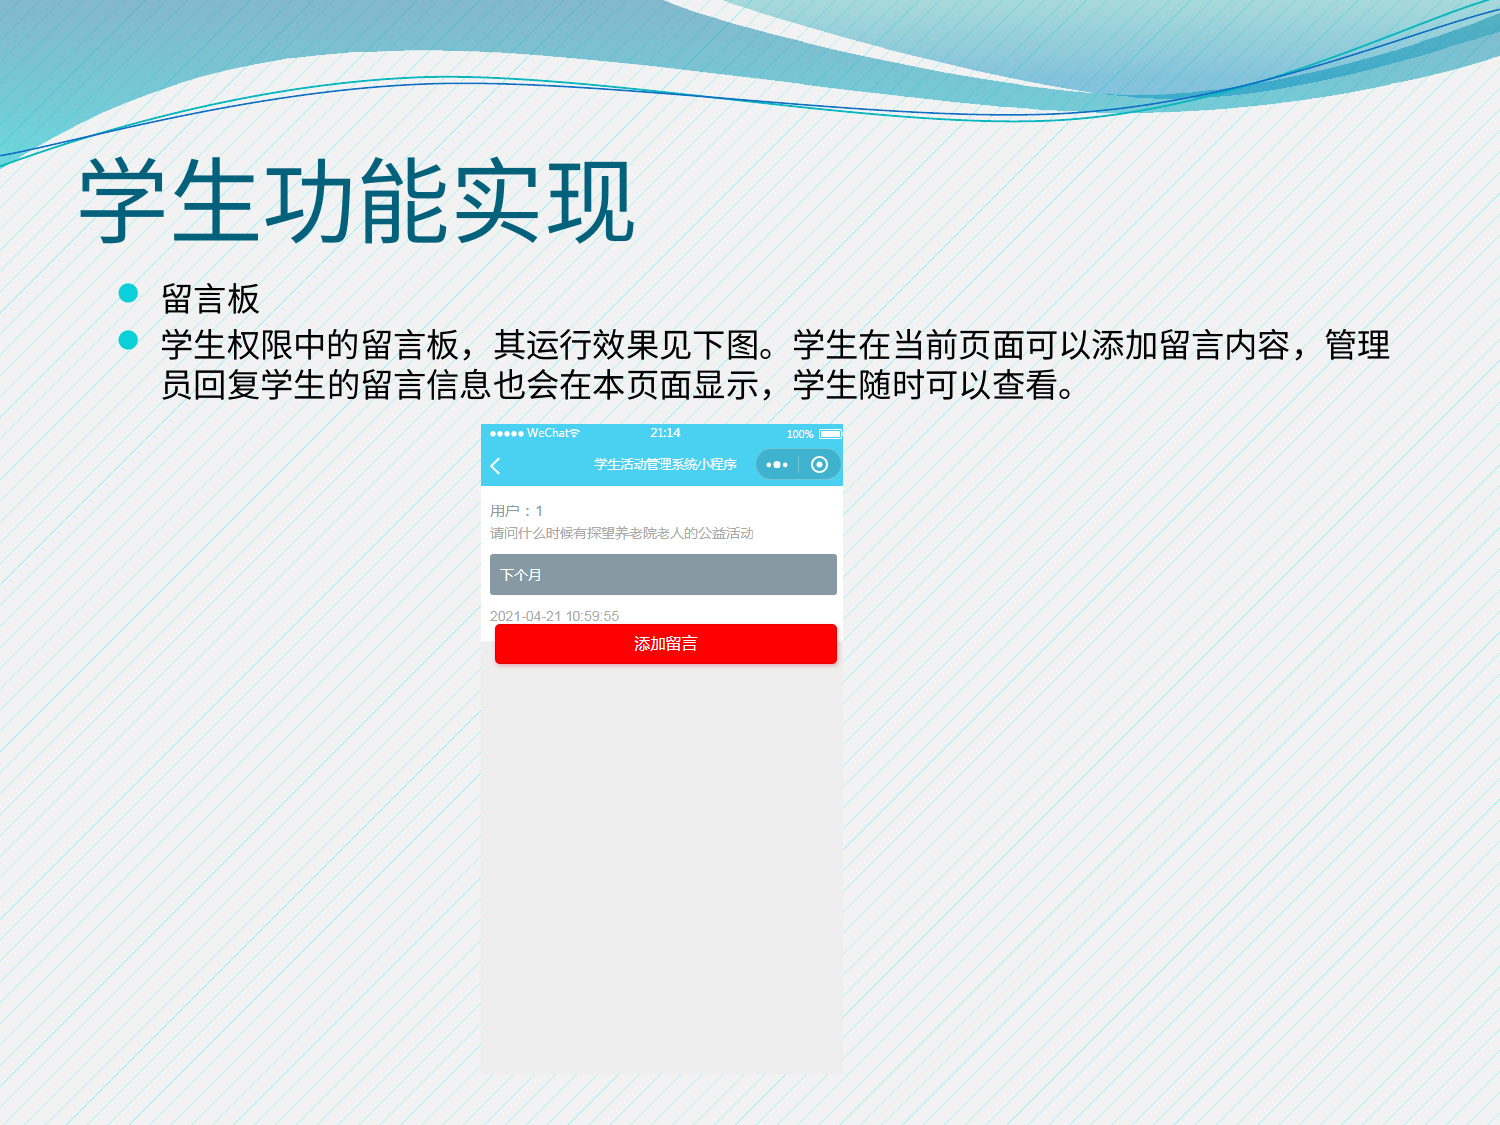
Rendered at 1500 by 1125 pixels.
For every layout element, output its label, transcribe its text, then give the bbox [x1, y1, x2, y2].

title 学生功能实现 [75, 115, 1426, 256]
text_box 留言板 学生权限中的留言板，其运行效果见下图。学生在当前页面可以添加留言内容，管理员回复学生的留言信息也会在本页面显示，学生随时可以查看。 [101, 270, 1426, 412]
picture [481, 424, 844, 1075]
